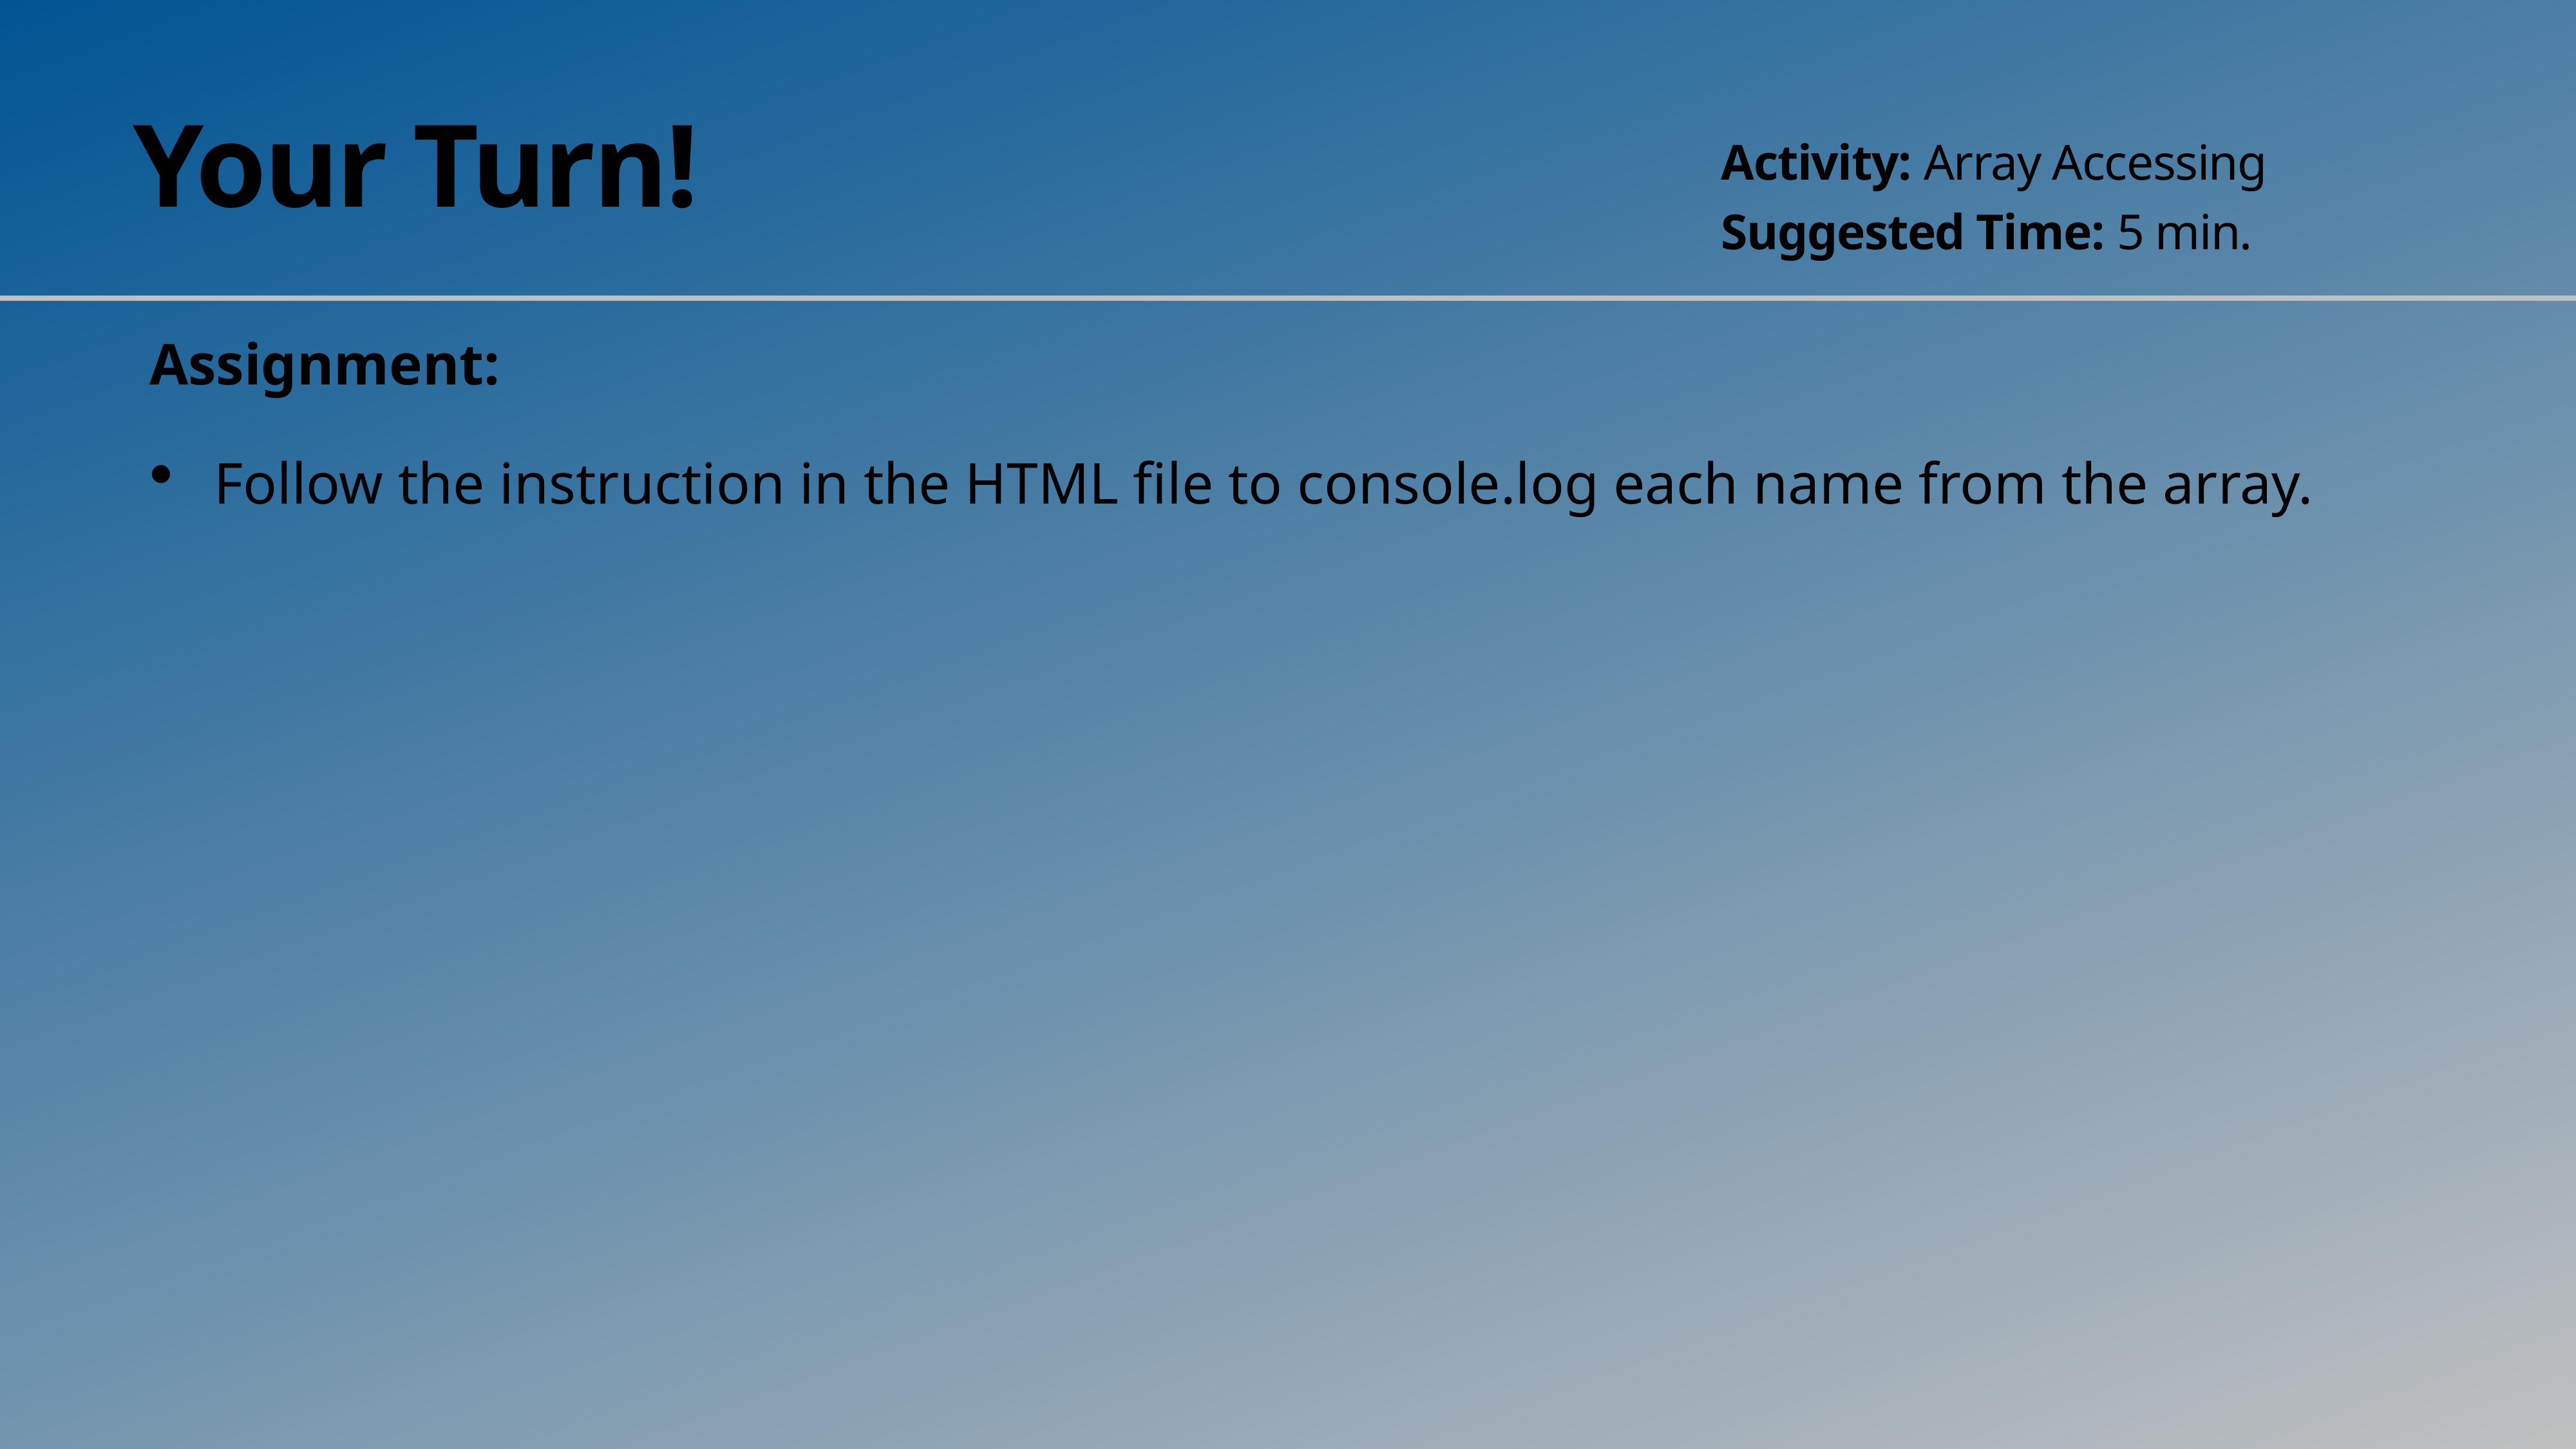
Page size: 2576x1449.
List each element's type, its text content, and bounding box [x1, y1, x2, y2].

list Assignment: [144, 330, 2466, 422]
list Activity: Array Accessing Suggested Time: 5 min. [1716, 113, 2521, 266]
list Follow the instruction in the HTML file to console.log each name from the array. [144, 450, 2466, 646]
title Your Turn! [127, 113, 1679, 266]
